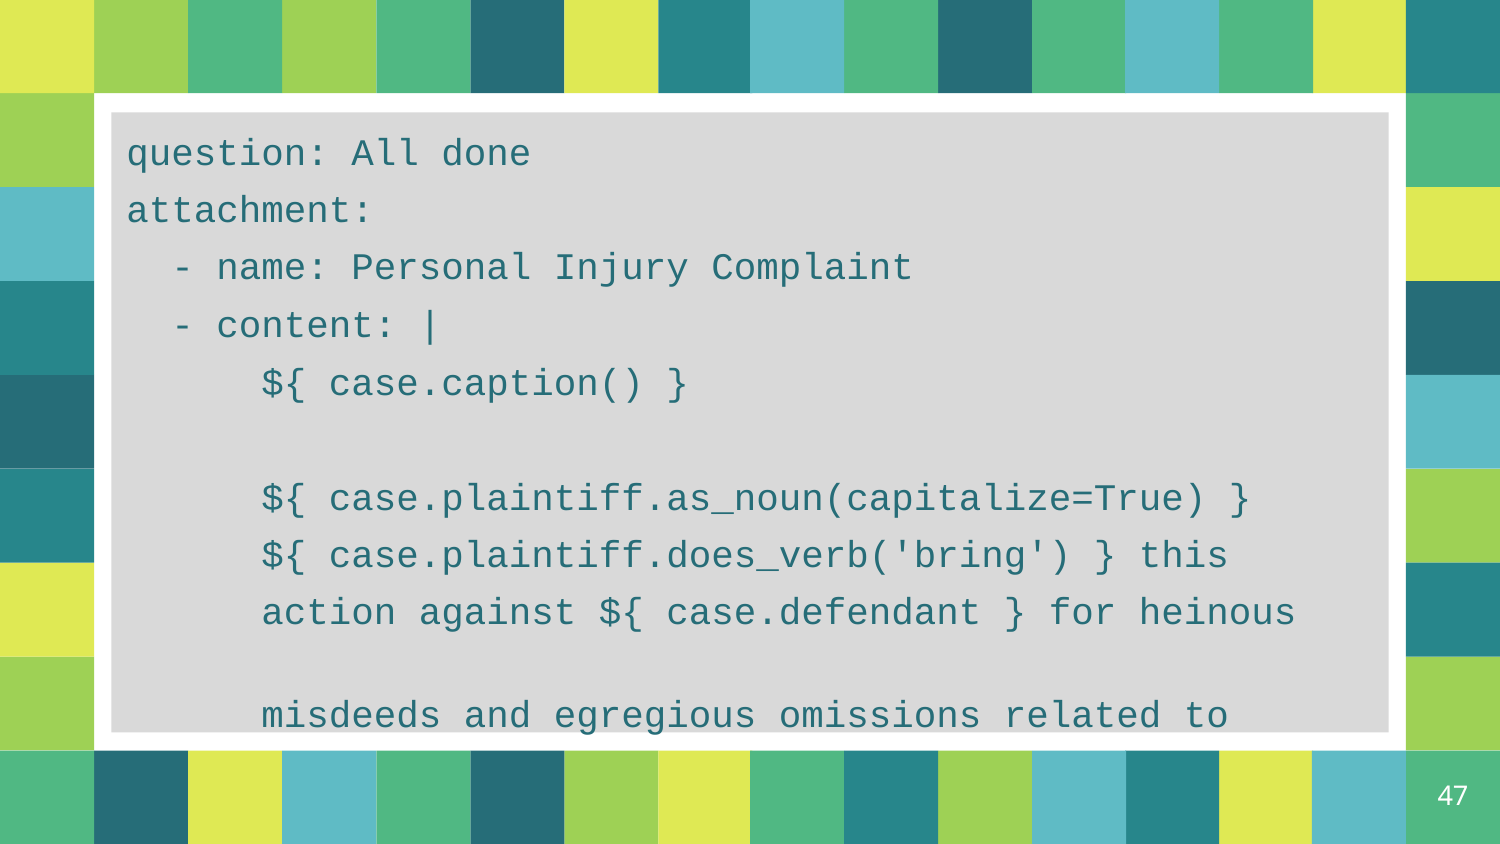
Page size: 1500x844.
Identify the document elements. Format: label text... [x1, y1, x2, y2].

slide_number ‹#› [1405, 749, 1500, 844]
list question: All done attachment: - name: Personal Injury Complaint - content: | ${ case.caption() } ${ case.plaintiff.as_noun(capitalize=True) } ${ case.plaintiff.does_verb('bring') } this action against ${ case.defendant } for heinous misdeeds and egregious omissions related to [111, 112, 1389, 733]
